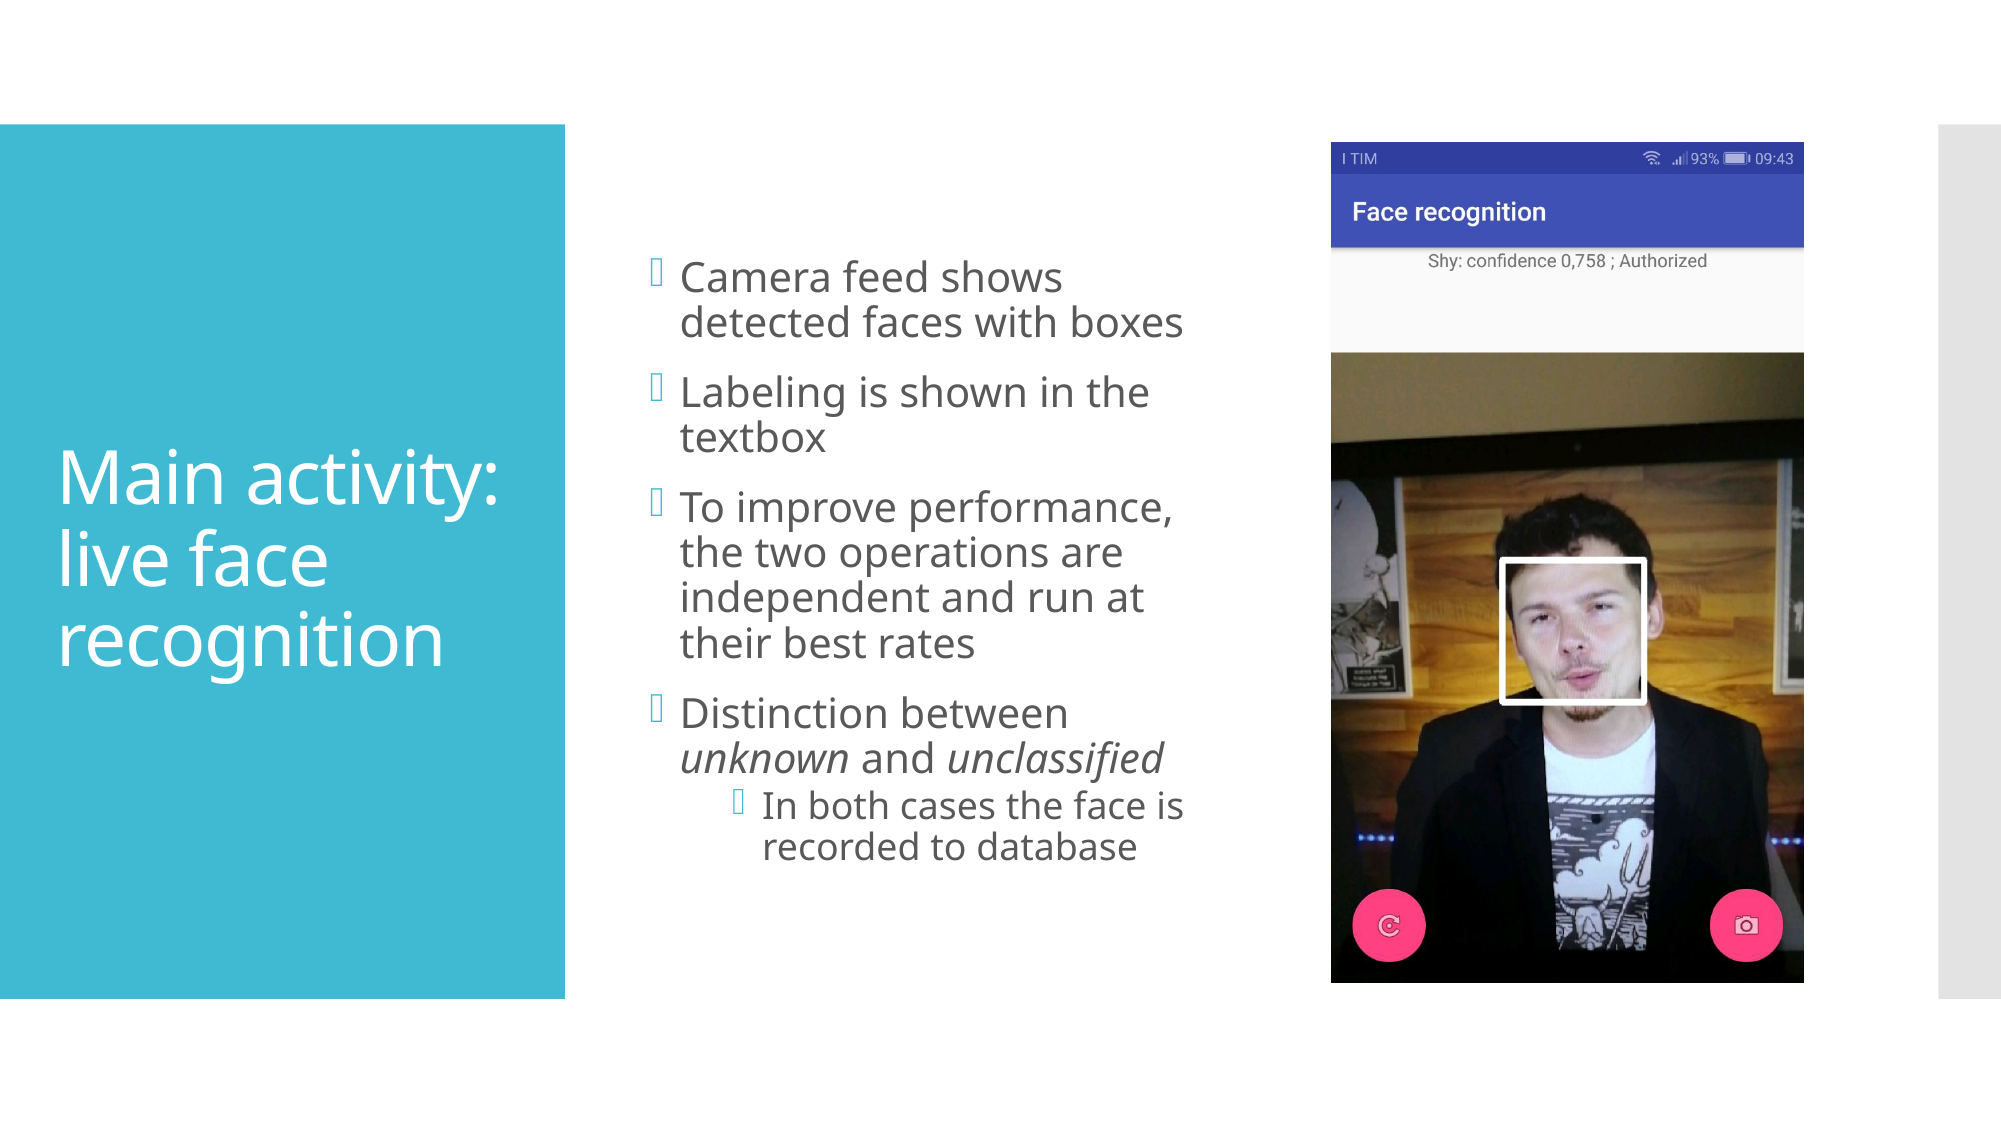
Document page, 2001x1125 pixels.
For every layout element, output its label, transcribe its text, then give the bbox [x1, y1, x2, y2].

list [1330, 142, 1804, 983]
title Main activity: live face recognition [41, 184, 525, 940]
list Camera feed shows detected faces with boxes Labeling is shown in the textbox To improve performance, the two operations are independent and run at their best rates Distinction between unknown and unclassified In both cases the face is recorded to database [634, 142, 1205, 983]
